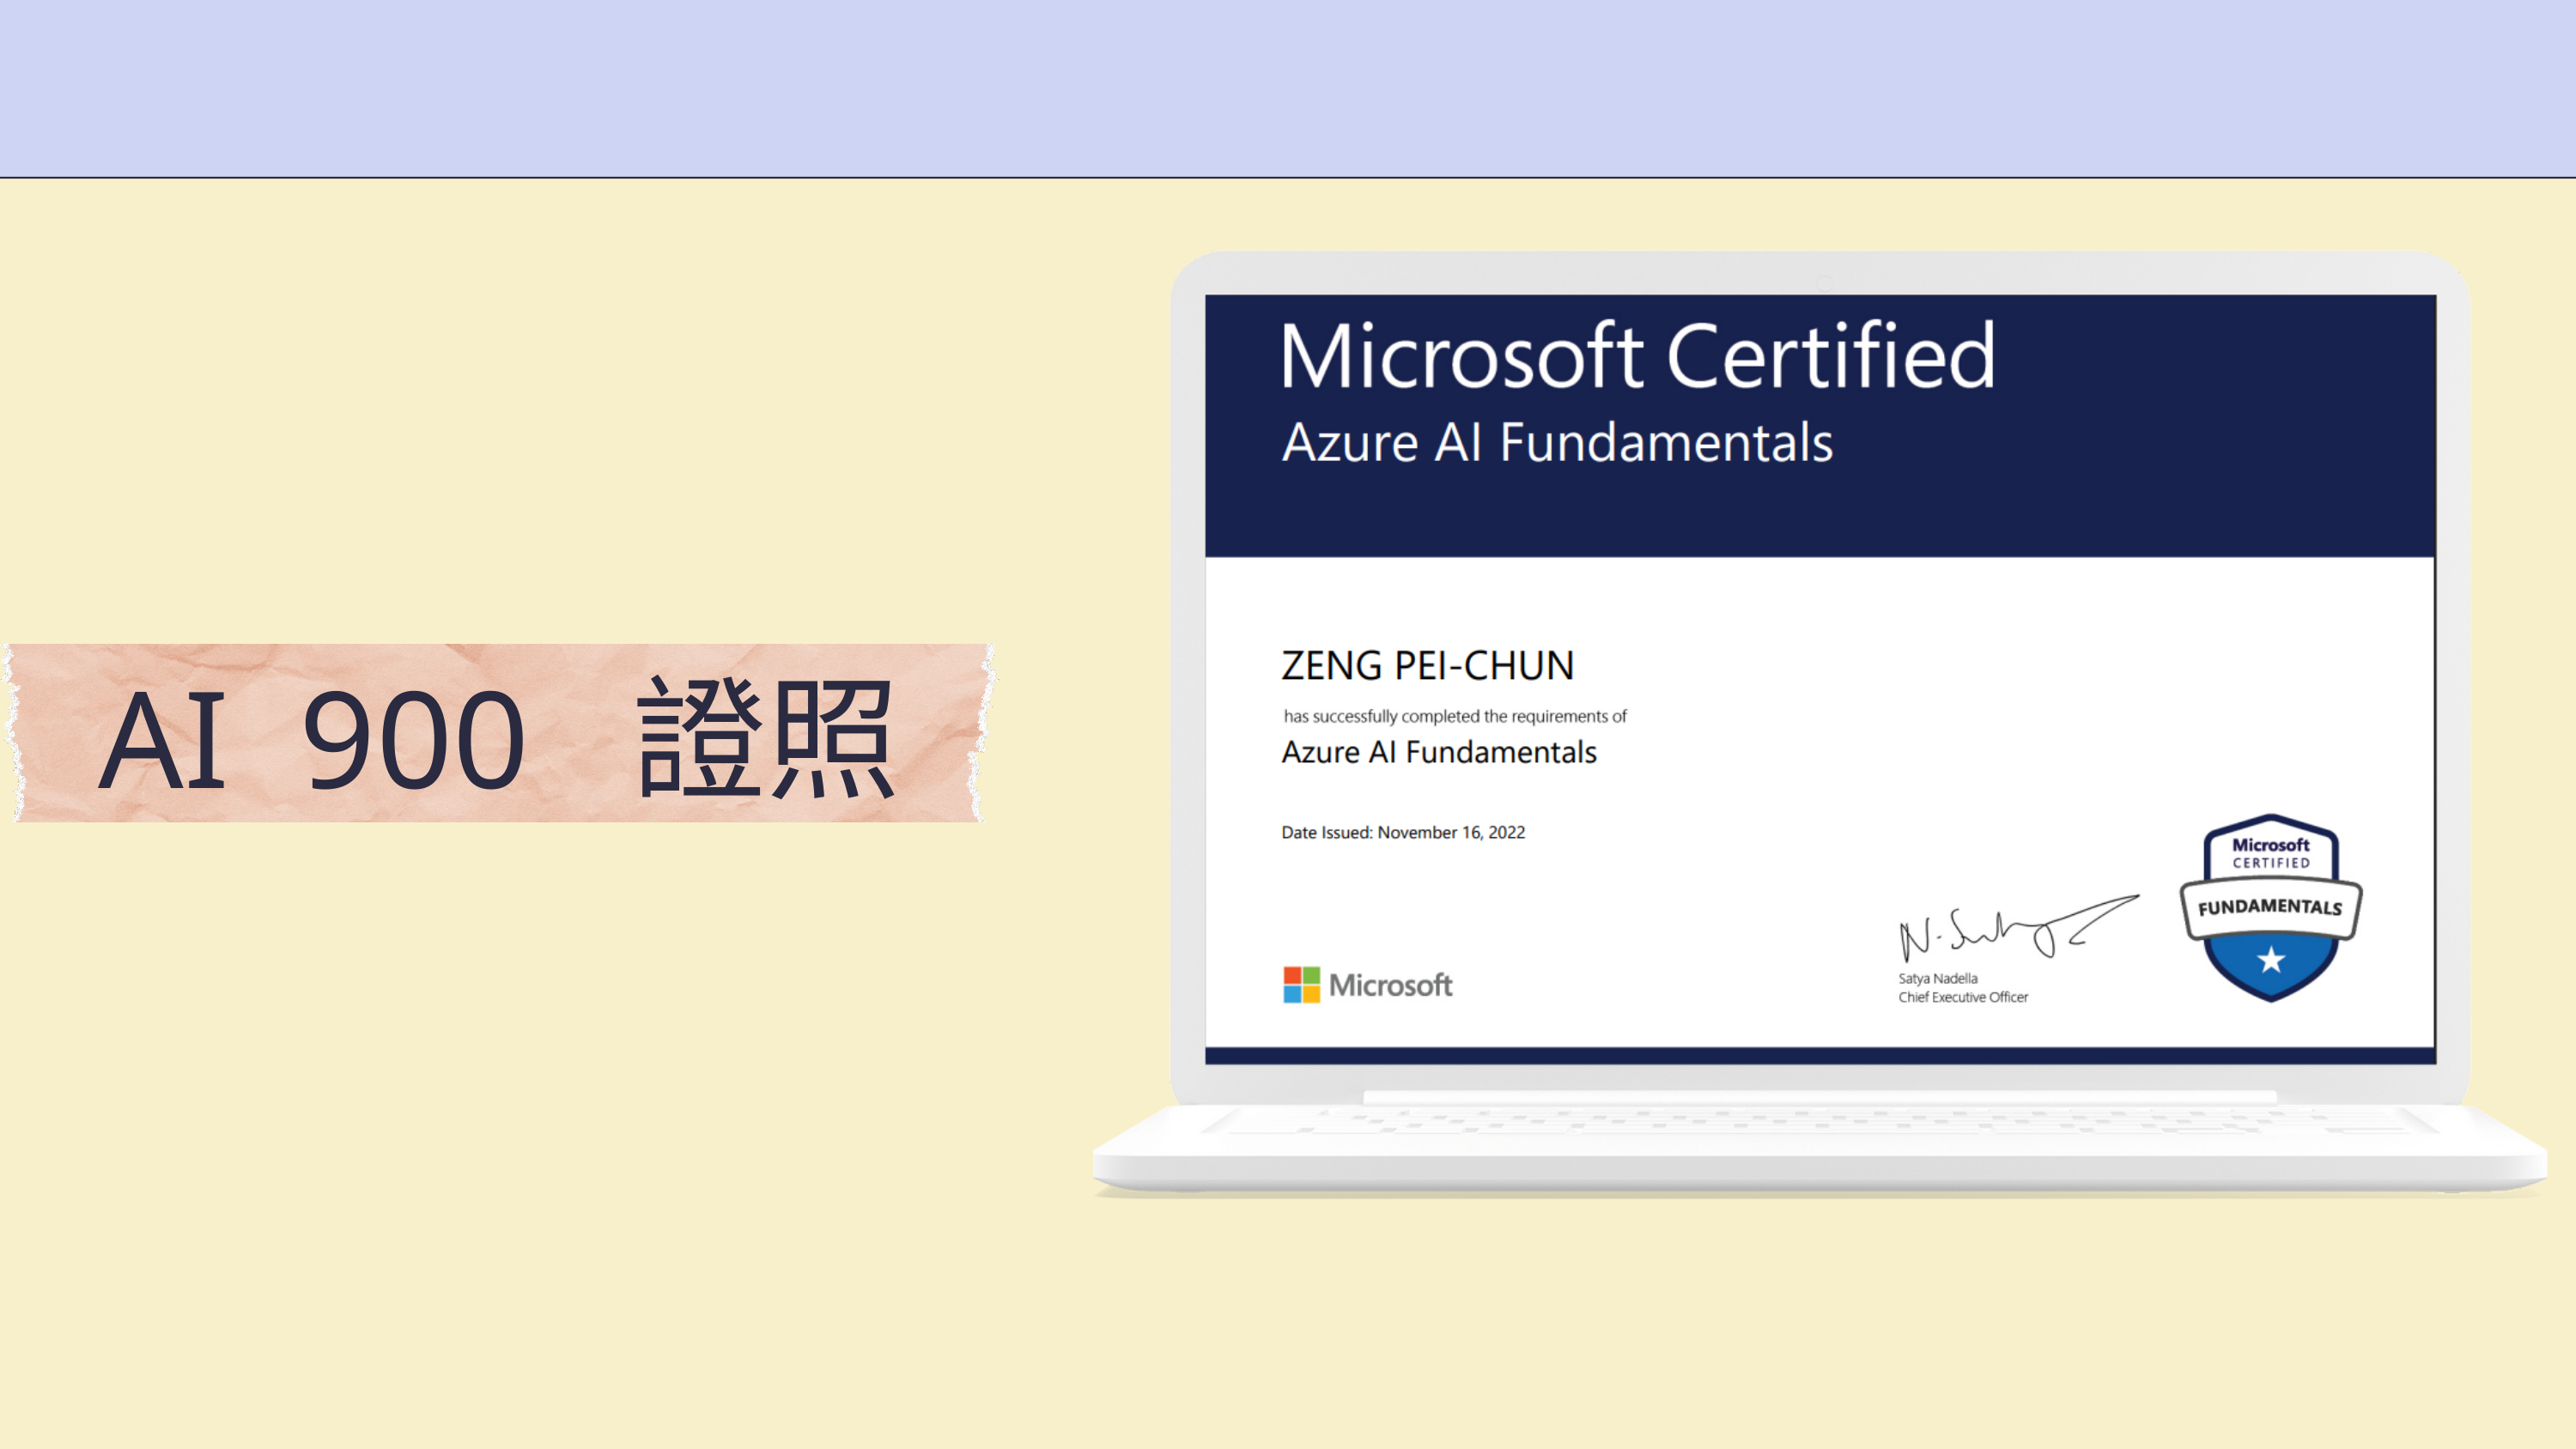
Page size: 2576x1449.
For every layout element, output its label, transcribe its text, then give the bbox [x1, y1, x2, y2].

text_box AI 900 證照 [51, 647, 949, 815]
text_box [0, 644, 999, 823]
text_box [1092, 249, 2548, 1199]
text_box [0, 0, 2576, 179]
